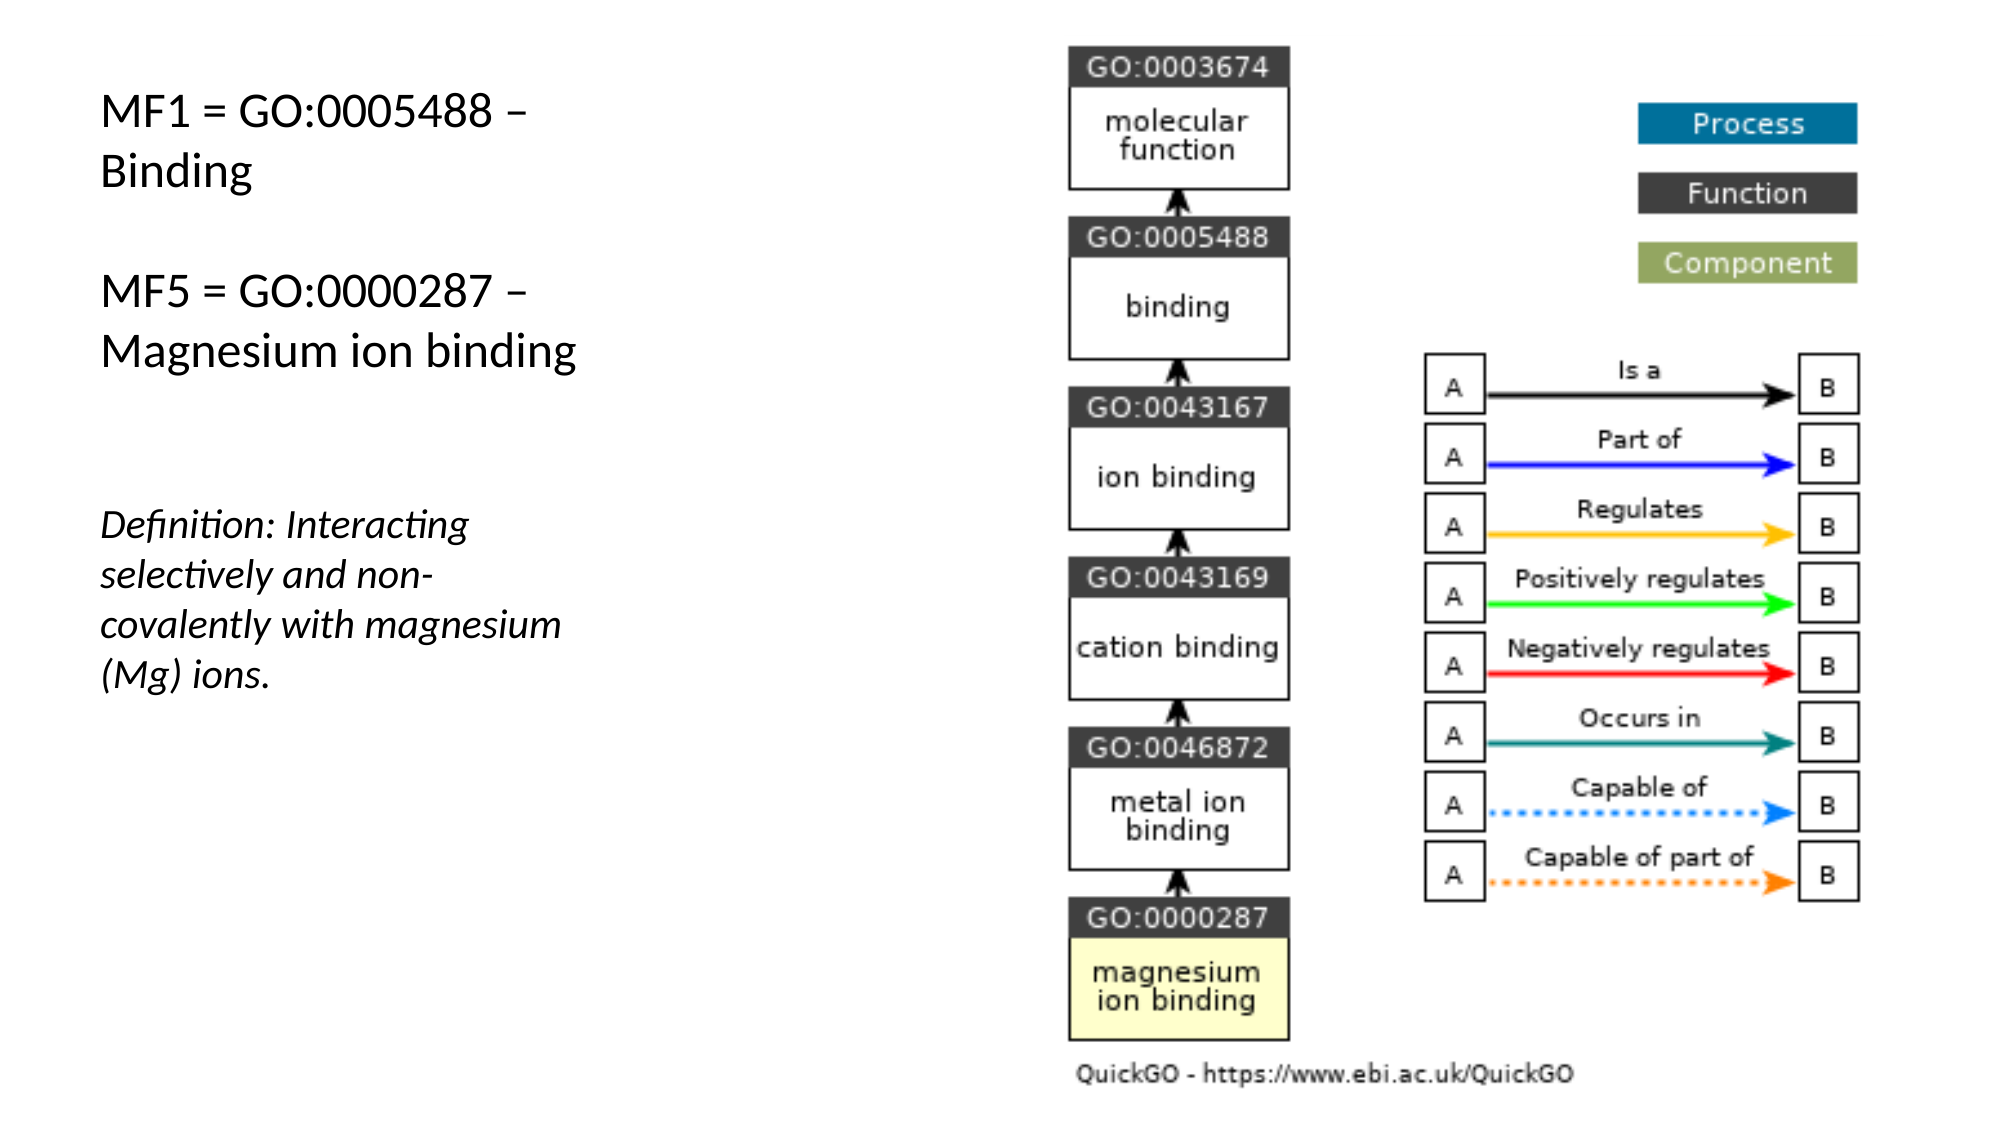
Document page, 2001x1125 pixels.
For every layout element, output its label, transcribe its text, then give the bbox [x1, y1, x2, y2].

text_box MF1 = GO:0005488 – Binding MF5 = GO:0000287 – Magnesium ion binding Definition: Interacting selectively and non-covalently with magnesium (Mg) ions. [85, 69, 618, 705]
picture [1064, 34, 1884, 1091]
